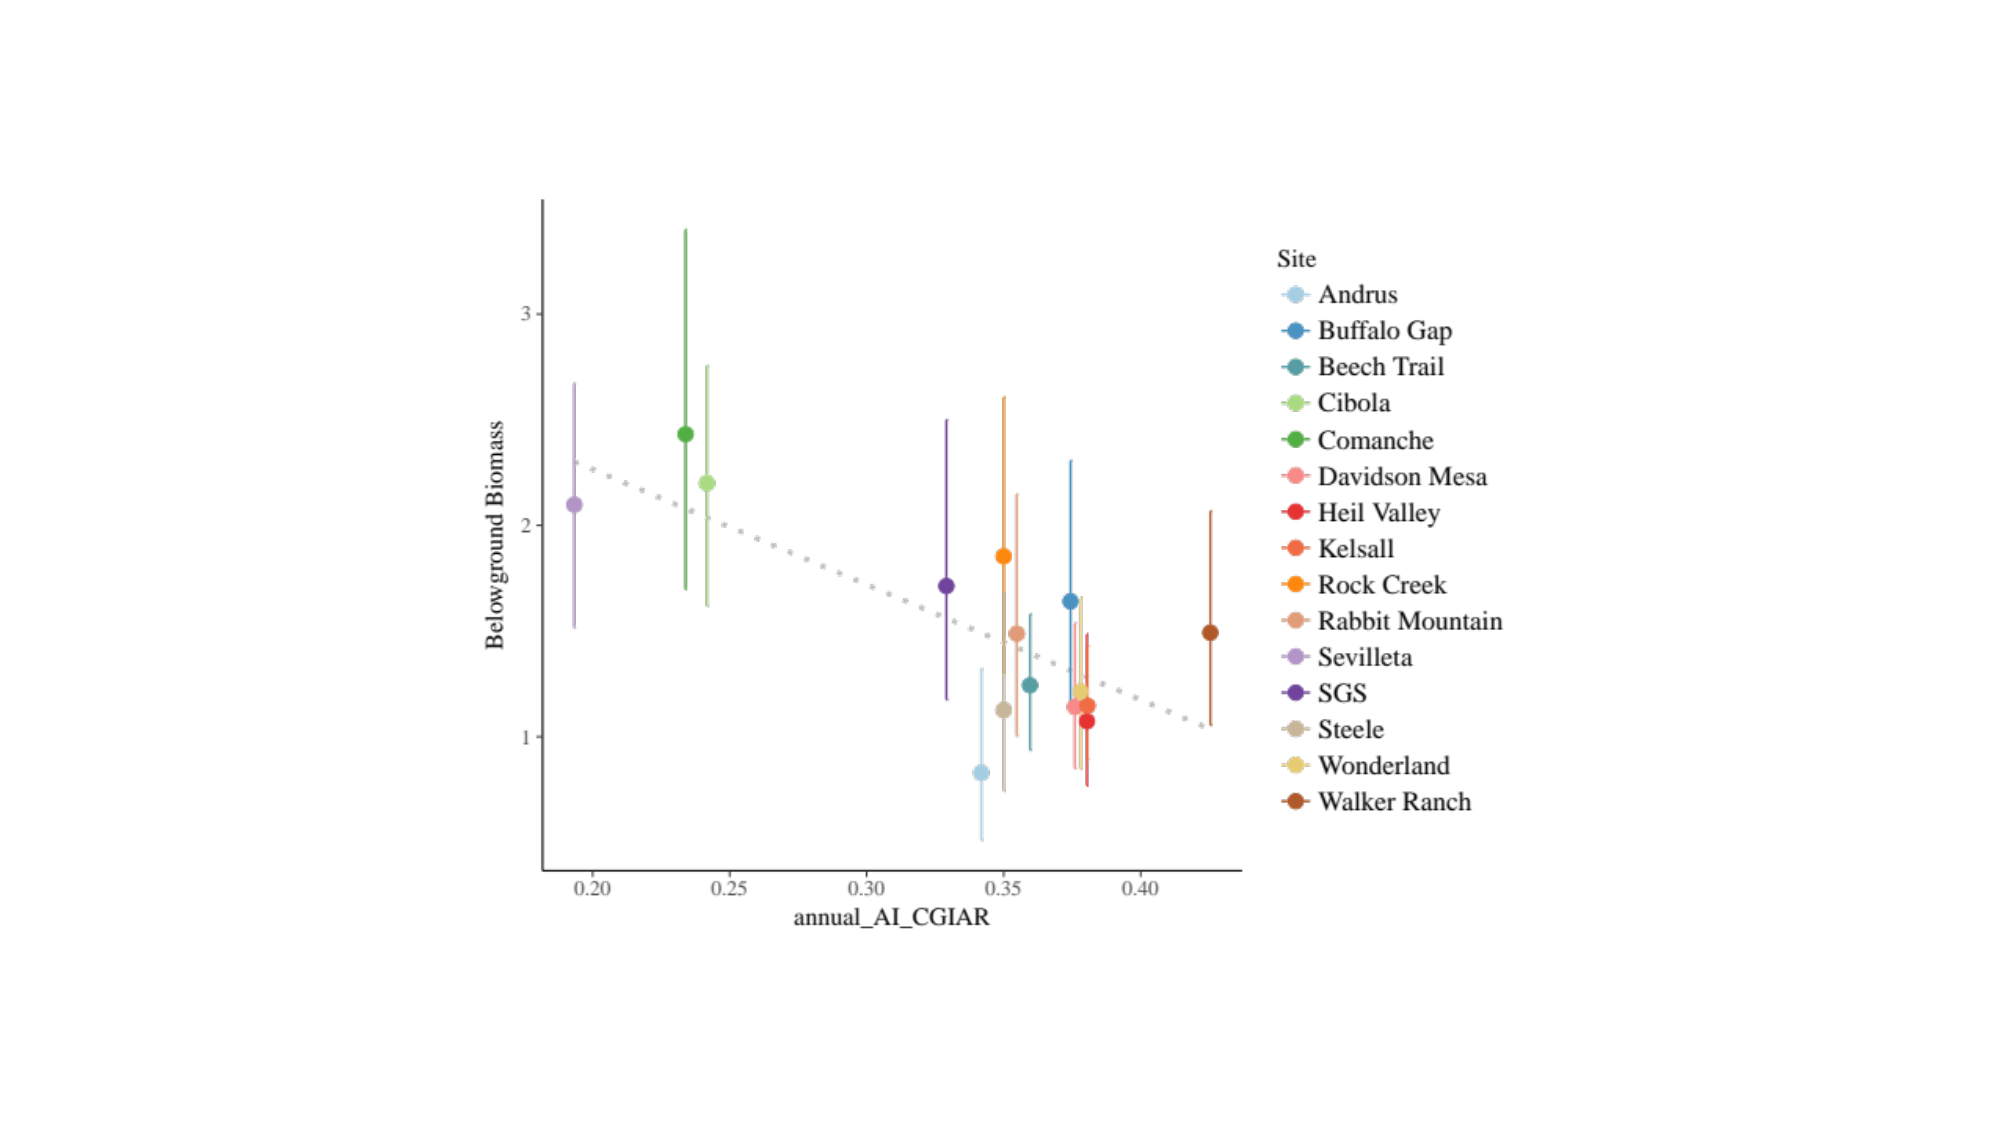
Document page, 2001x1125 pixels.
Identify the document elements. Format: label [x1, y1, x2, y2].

picture [474, 187, 1525, 938]
